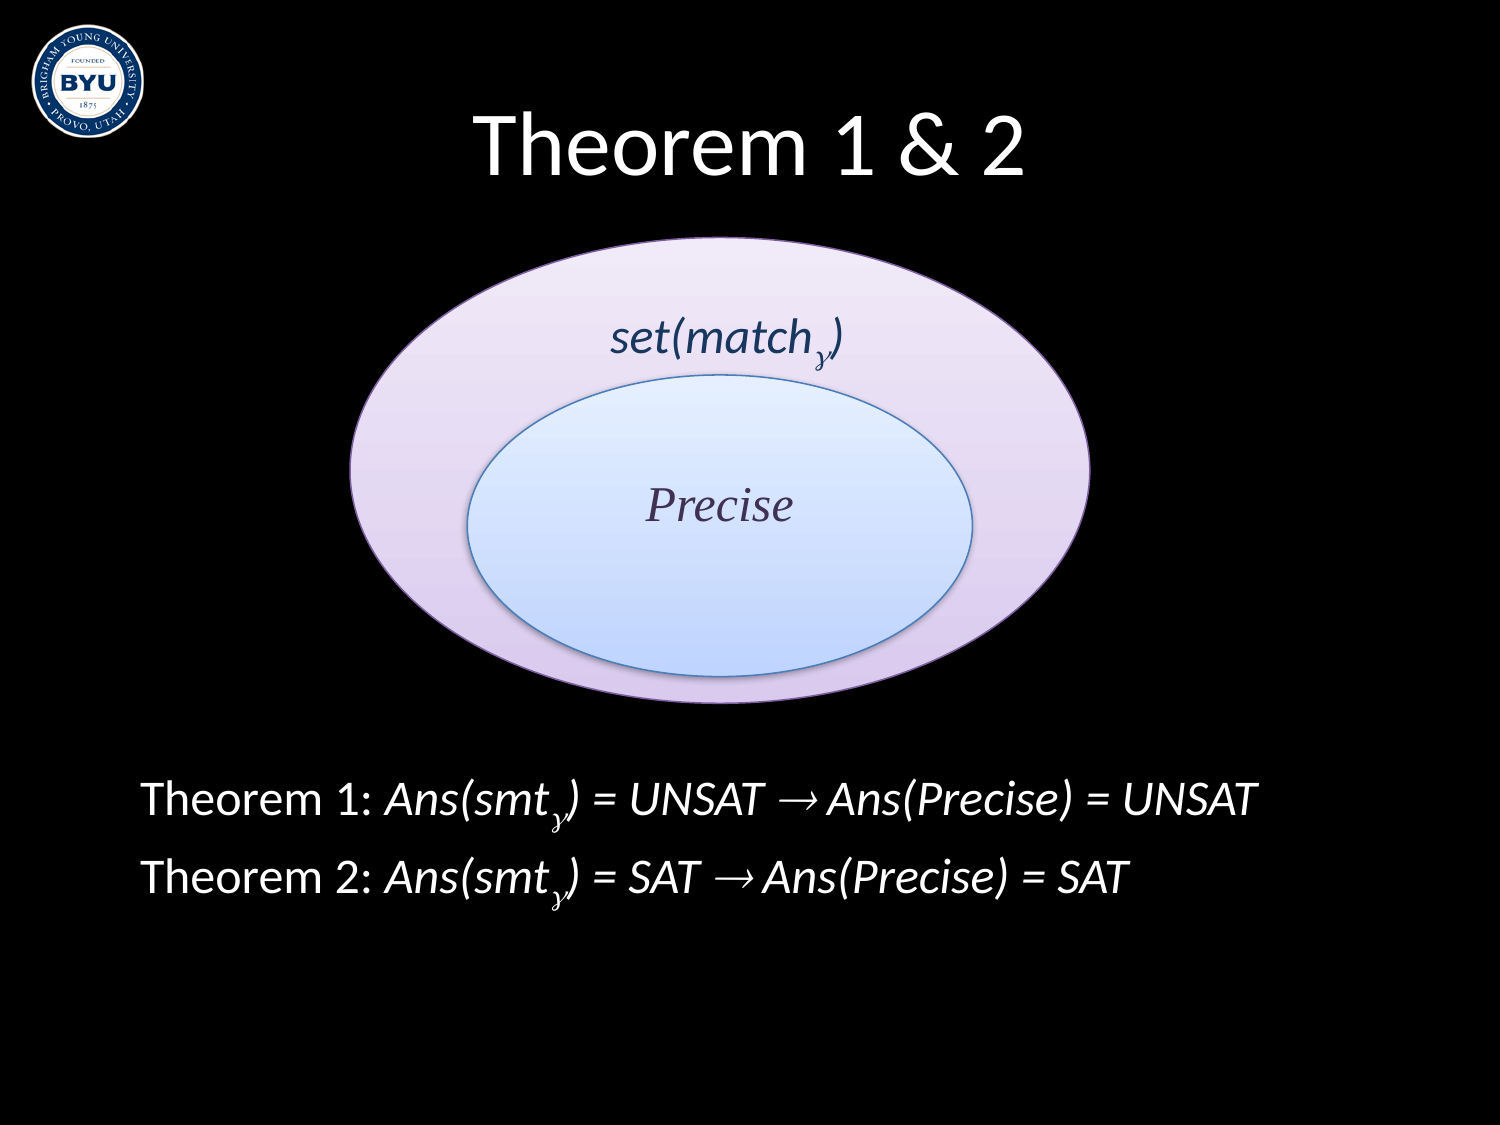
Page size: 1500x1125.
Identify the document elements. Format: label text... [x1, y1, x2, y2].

text_box set(match) [595, 295, 860, 379]
title Theorem 1 & 2 [75, 45, 1425, 233]
list Theorem 1: Ans(smt) = UNSAT  Ans(Precise) = UNSAT Theorem 2: Ans(smt) = SAT  Ans(Precise) = SAT [125, 757, 1500, 1013]
text_box Precise [466, 379, 974, 678]
picture [30, 24, 144, 138]
text_box [349, 236, 1091, 705]
